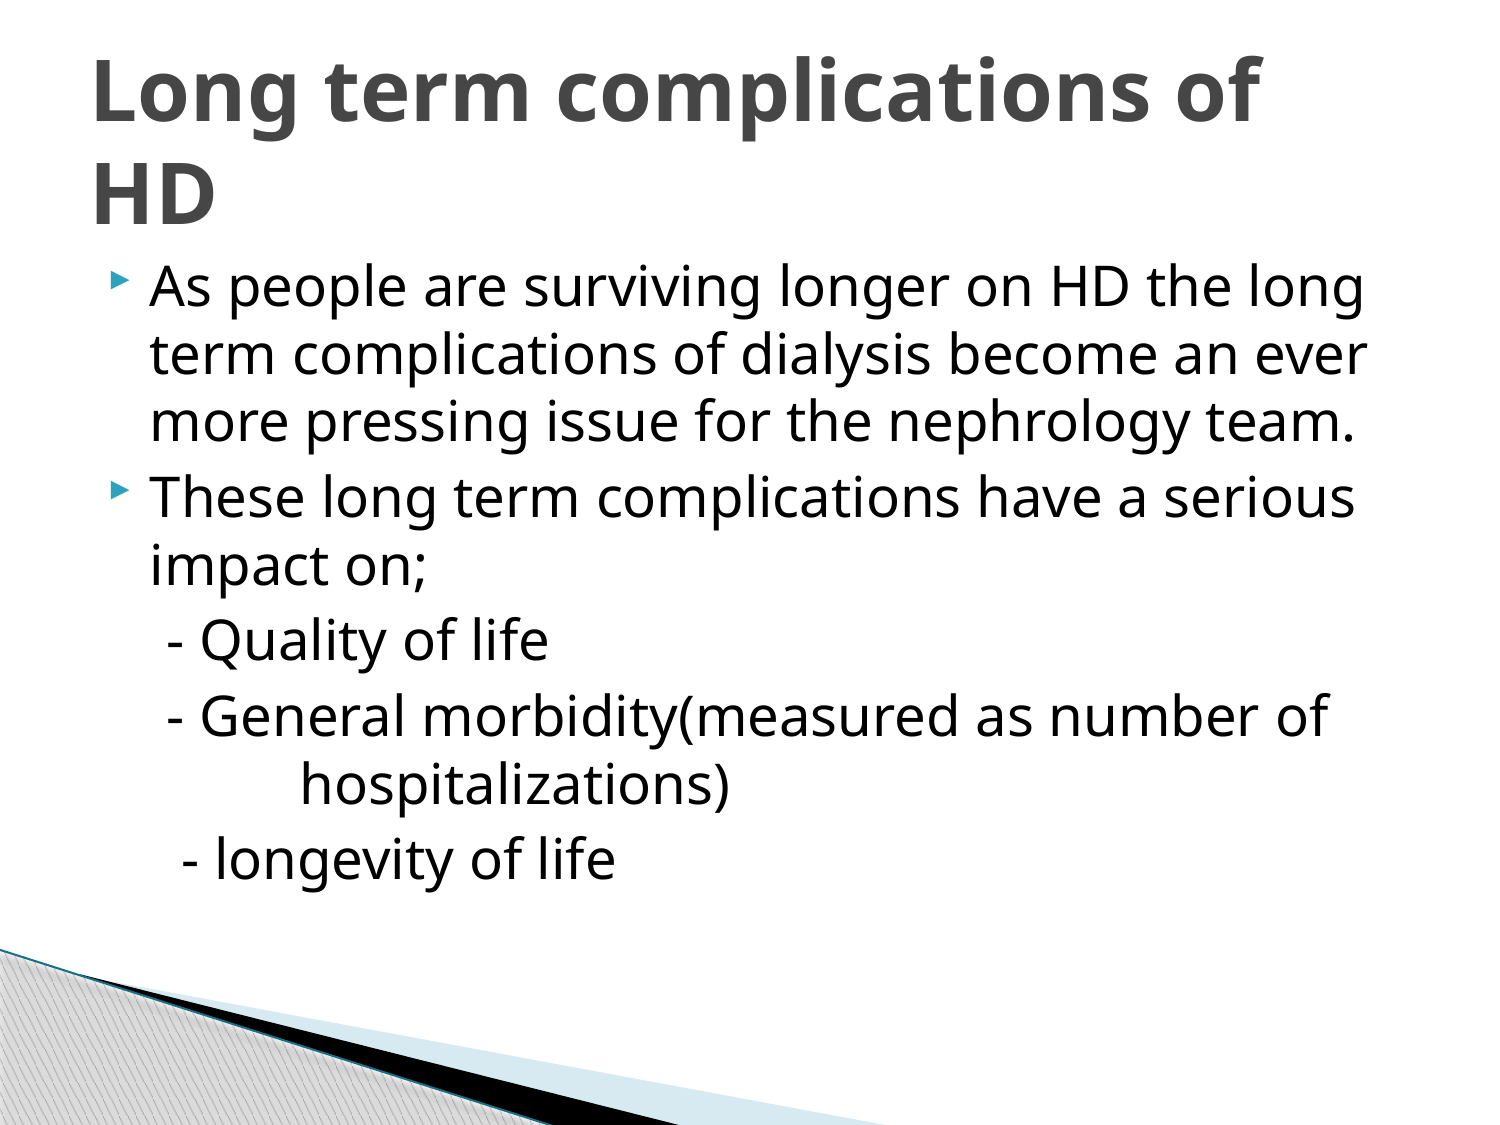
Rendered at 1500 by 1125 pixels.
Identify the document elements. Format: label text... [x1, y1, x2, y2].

list As people are surviving longer on HD the long term complications of dialysis become an ever more pressing issue for the nephrology team. These long term complications have a serious impact on; - Quality of life - General morbidity(measured as number of hospitalizations) - longevity of life [75, 243, 1425, 986]
title Long term complications of HD [75, 45, 1425, 233]
